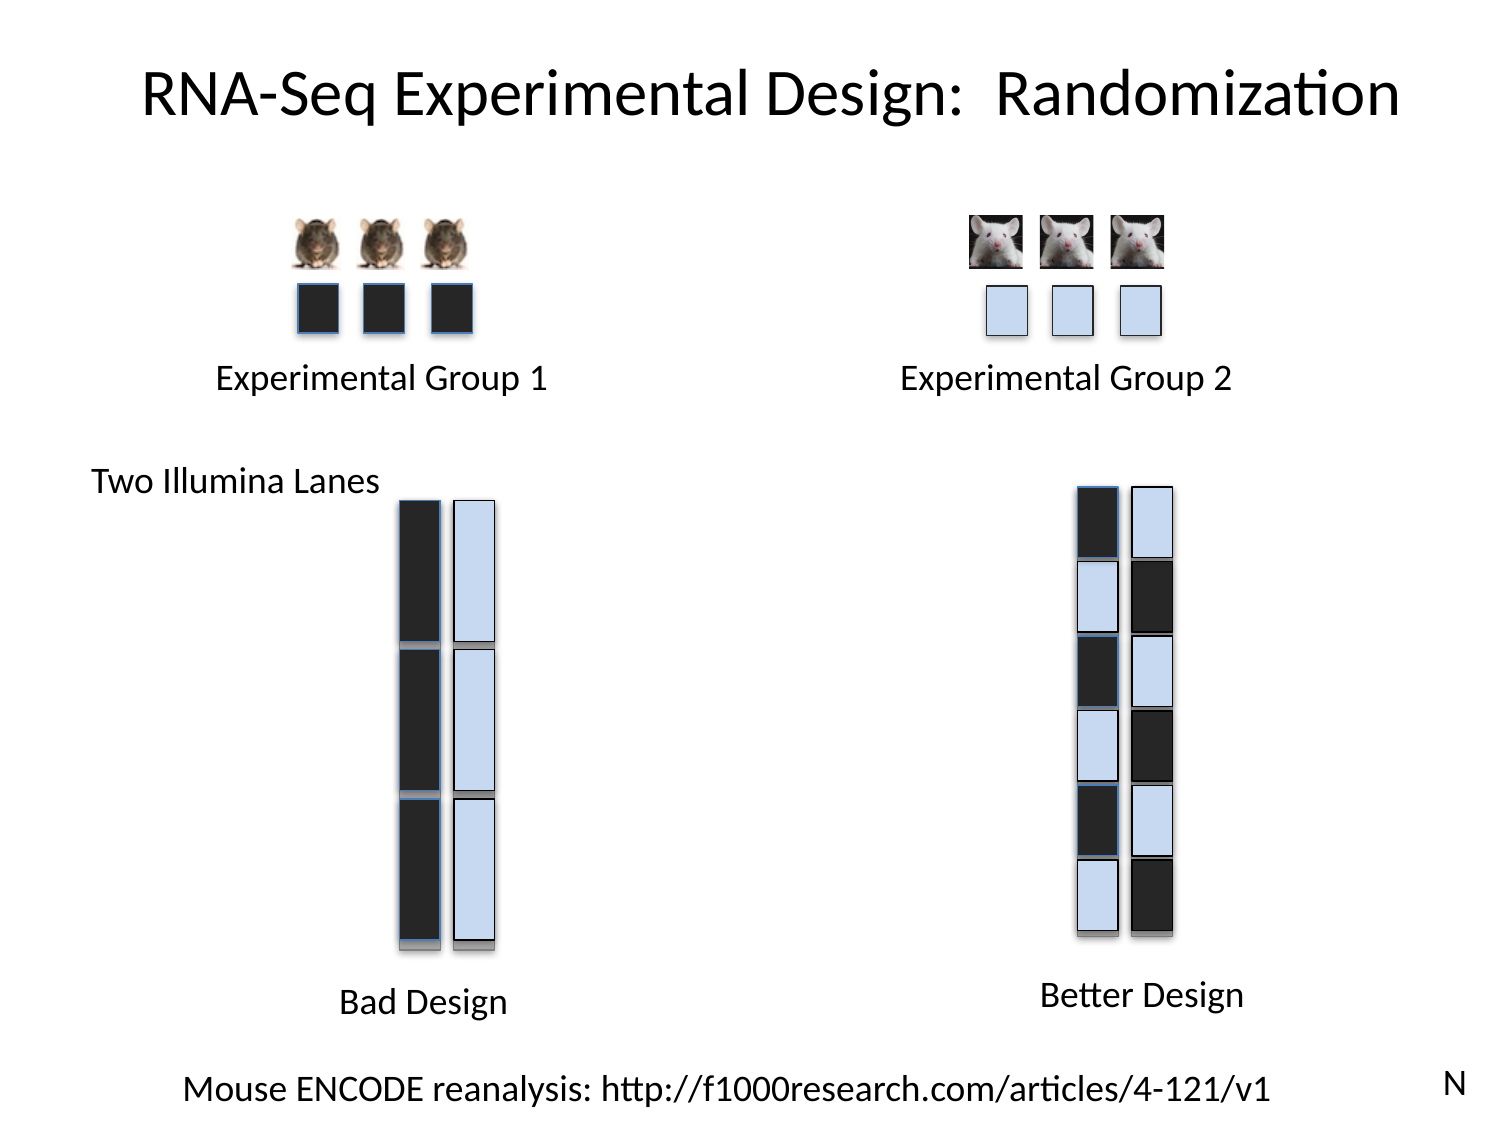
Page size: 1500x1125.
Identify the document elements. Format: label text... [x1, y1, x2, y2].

text_box [1077, 635, 1119, 707]
text_box [1131, 859, 1173, 931]
text_box [1077, 859, 1119, 931]
text_box [453, 500, 495, 642]
text_box Mouse ENCODE reanalysis: http://f1000research.com/articles/4-121/v1 [167, 1056, 1424, 1116]
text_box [291, 217, 473, 334]
text_box RNA-Seq Experimental Design: Randomization [126, 41, 1418, 137]
text_box [1131, 635, 1173, 707]
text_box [399, 793, 441, 798]
text_box [1131, 785, 1173, 857]
text_box 100 [453, 644, 495, 649]
text_box [1077, 564, 1119, 633]
text_box [453, 946, 495, 951]
text_box [1077, 784, 1119, 856]
text_box Bad Design [324, 969, 558, 1030]
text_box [399, 644, 441, 649]
text_box [1077, 710, 1119, 782]
text_box [399, 649, 441, 791]
text_box [399, 798, 441, 941]
text_box [453, 649, 495, 791]
text_box [1131, 486, 1173, 558]
text_box [1131, 710, 1173, 782]
text_box Two Illumina Lanes [76, 448, 396, 509]
text_box Better Design [1024, 962, 1260, 1023]
text_box Experimental Group 1 [200, 345, 564, 406]
text_box [453, 798, 495, 941]
text_box [399, 500, 441, 642]
text_box [399, 946, 441, 951]
text_box [1131, 564, 1173, 633]
text_box [1077, 486, 1119, 558]
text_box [968, 215, 1165, 336]
text_box N [1428, 1050, 1483, 1111]
text_box Experimental Group 2 [885, 345, 1248, 406]
